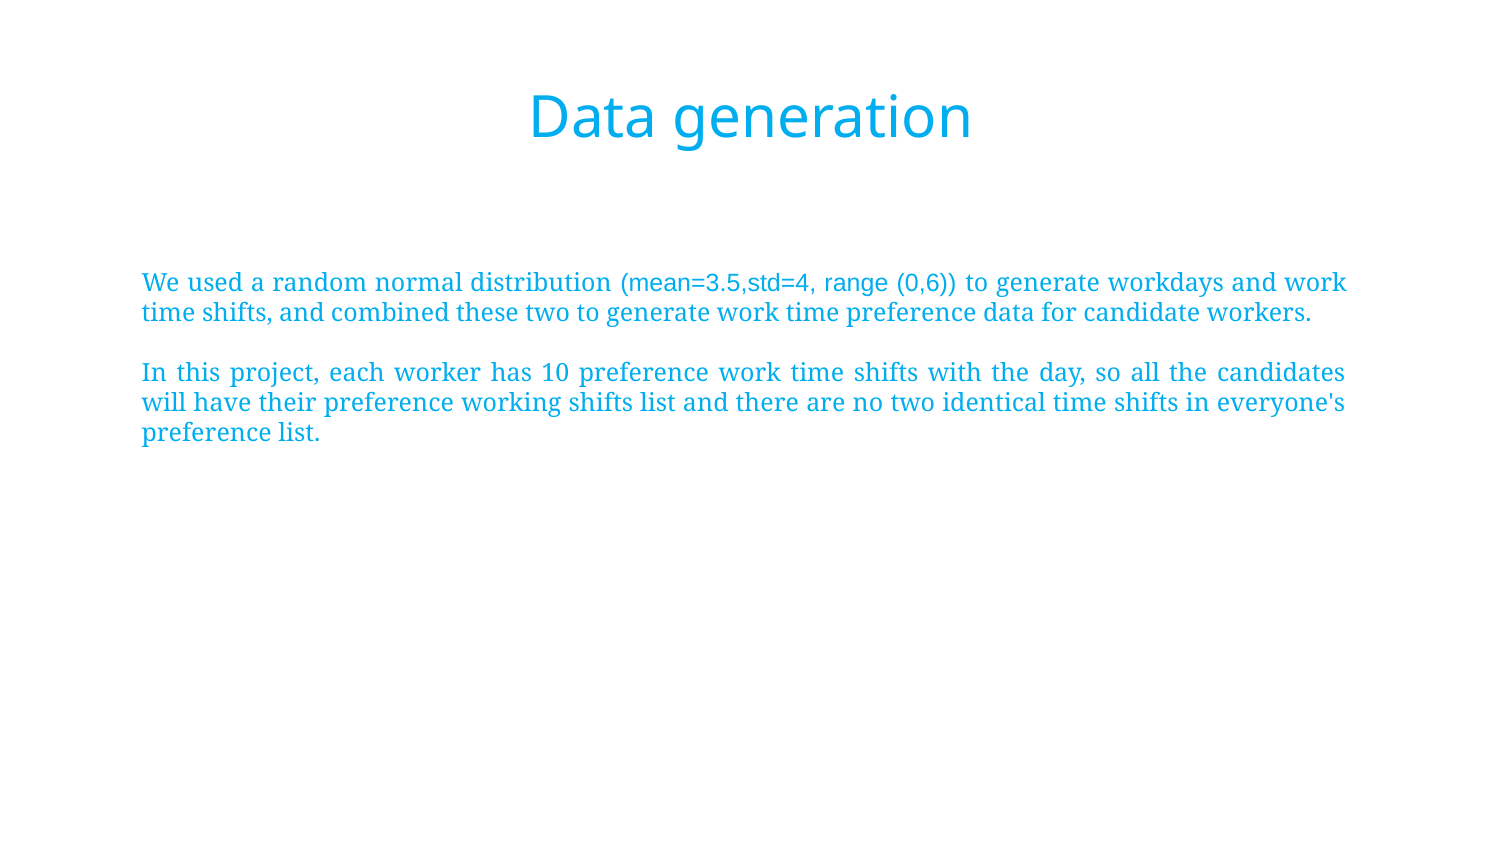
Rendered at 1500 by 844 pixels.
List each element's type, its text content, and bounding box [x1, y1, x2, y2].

text_box We used a random normal distribution (mean=3.5,std=4, range (0,6)) to generate workdays and work time shifts, and combined these two to generate work time preference data for candidate workers. In this project, each worker has 10 preference work time shifts with the day, so all the candidates will have their preference working shifts list and there are no two identical time shifts in everyone's preference list. [126, 251, 1363, 462]
title Data generation [118, 77, 1383, 151]
